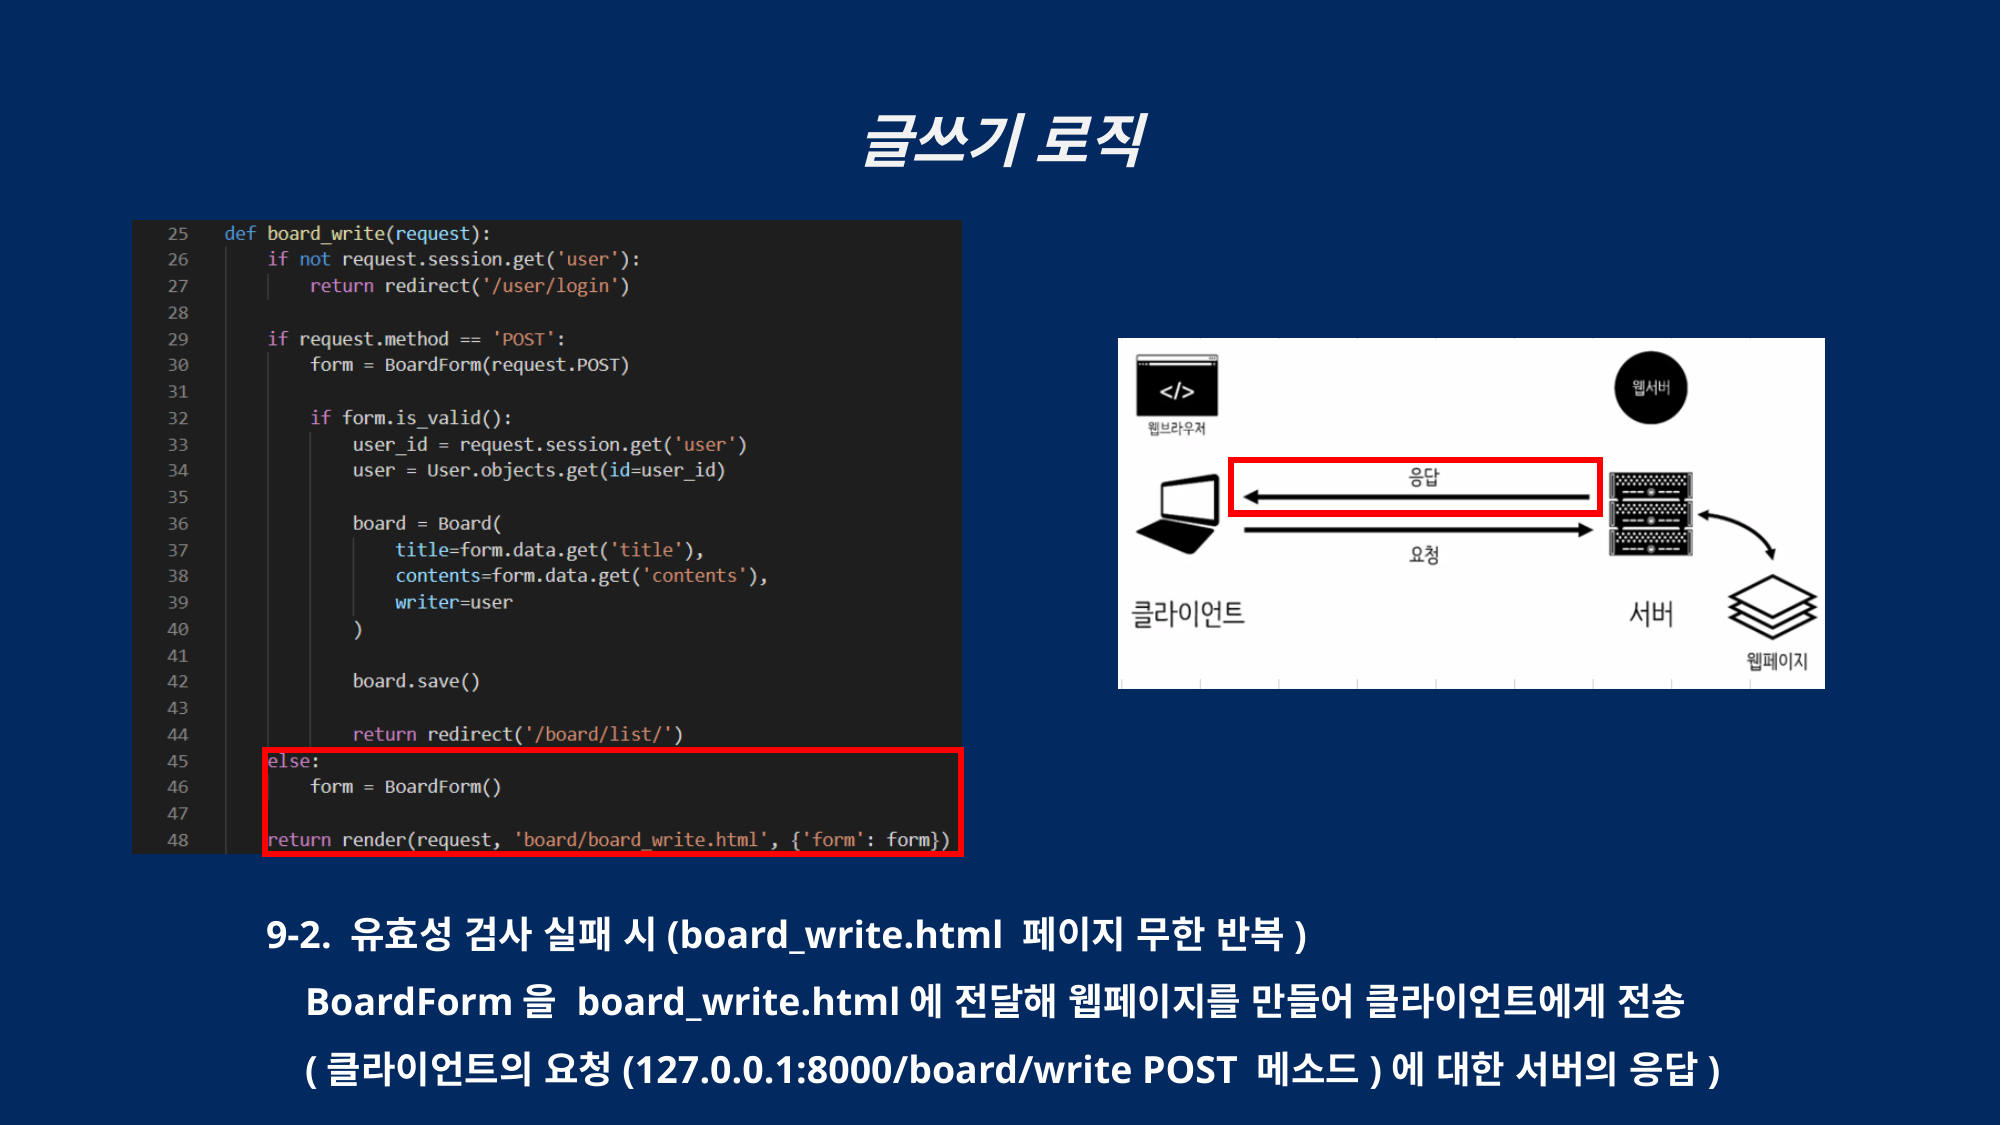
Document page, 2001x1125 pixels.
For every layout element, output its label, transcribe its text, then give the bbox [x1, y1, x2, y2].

picture [132, 220, 962, 854]
text_box 9-2. 유효성 검사 실패 시(board_write.html 페이지 무한 반복) BoardForm을 board_write.html에 전달해 웹페이지를 만들어 클라이언트에게 전송 (클라이언트의 요청(127.0.0.1:8000/board/write POST 메소드)에 대한 서버의 응답) [251, 880, 1749, 1098]
text_box 글쓰기 로직 [499, 62, 1501, 182]
picture [1118, 338, 1825, 689]
